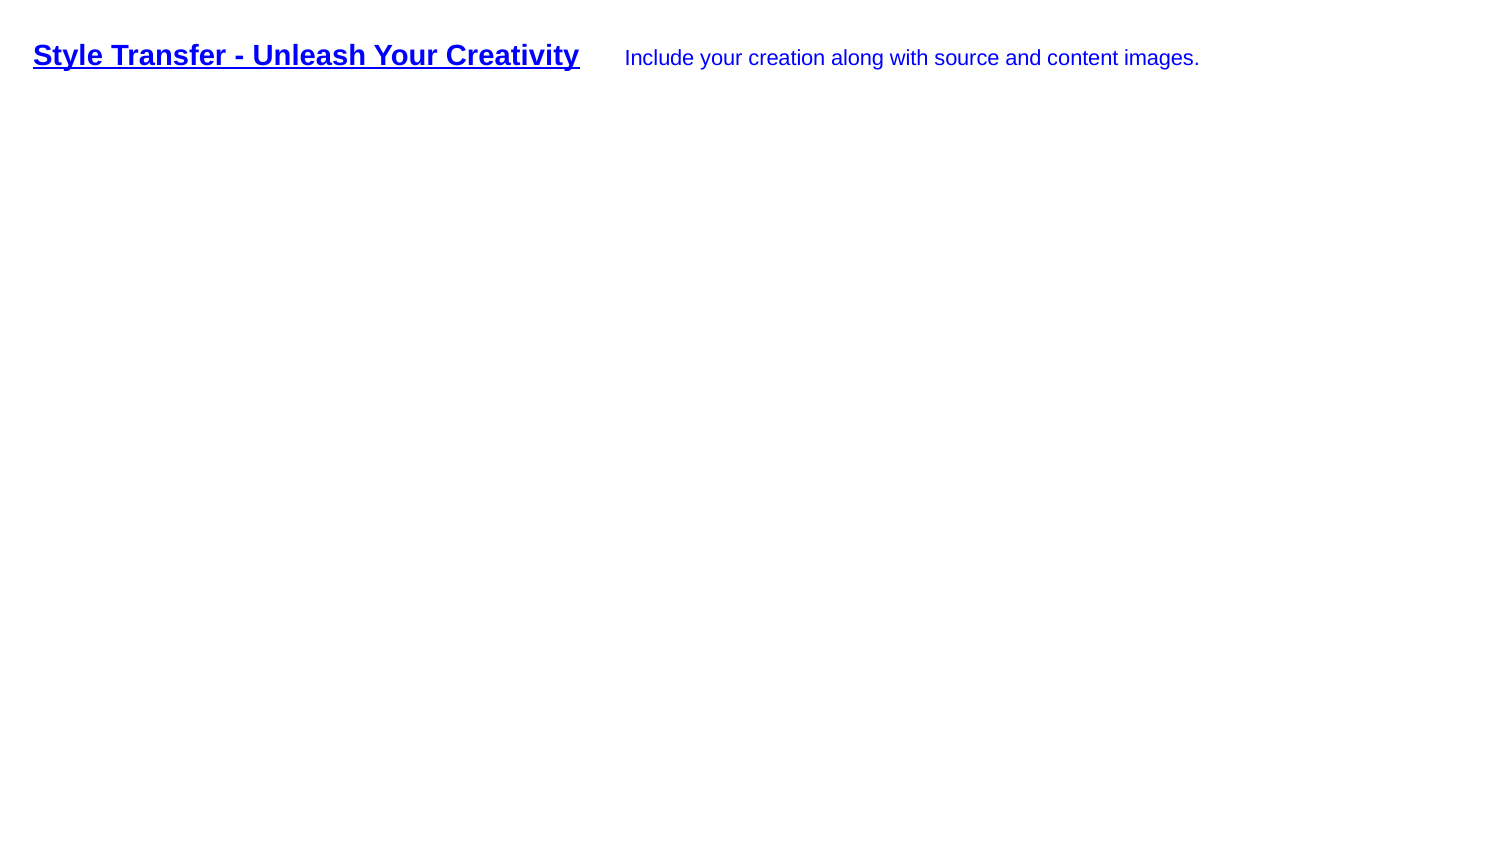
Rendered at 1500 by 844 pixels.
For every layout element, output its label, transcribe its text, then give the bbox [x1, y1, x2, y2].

title Include your creation along with source and content images. [609, 28, 1472, 94]
title Style Transfer - Unleash Your Creativity [18, 21, 662, 72]
